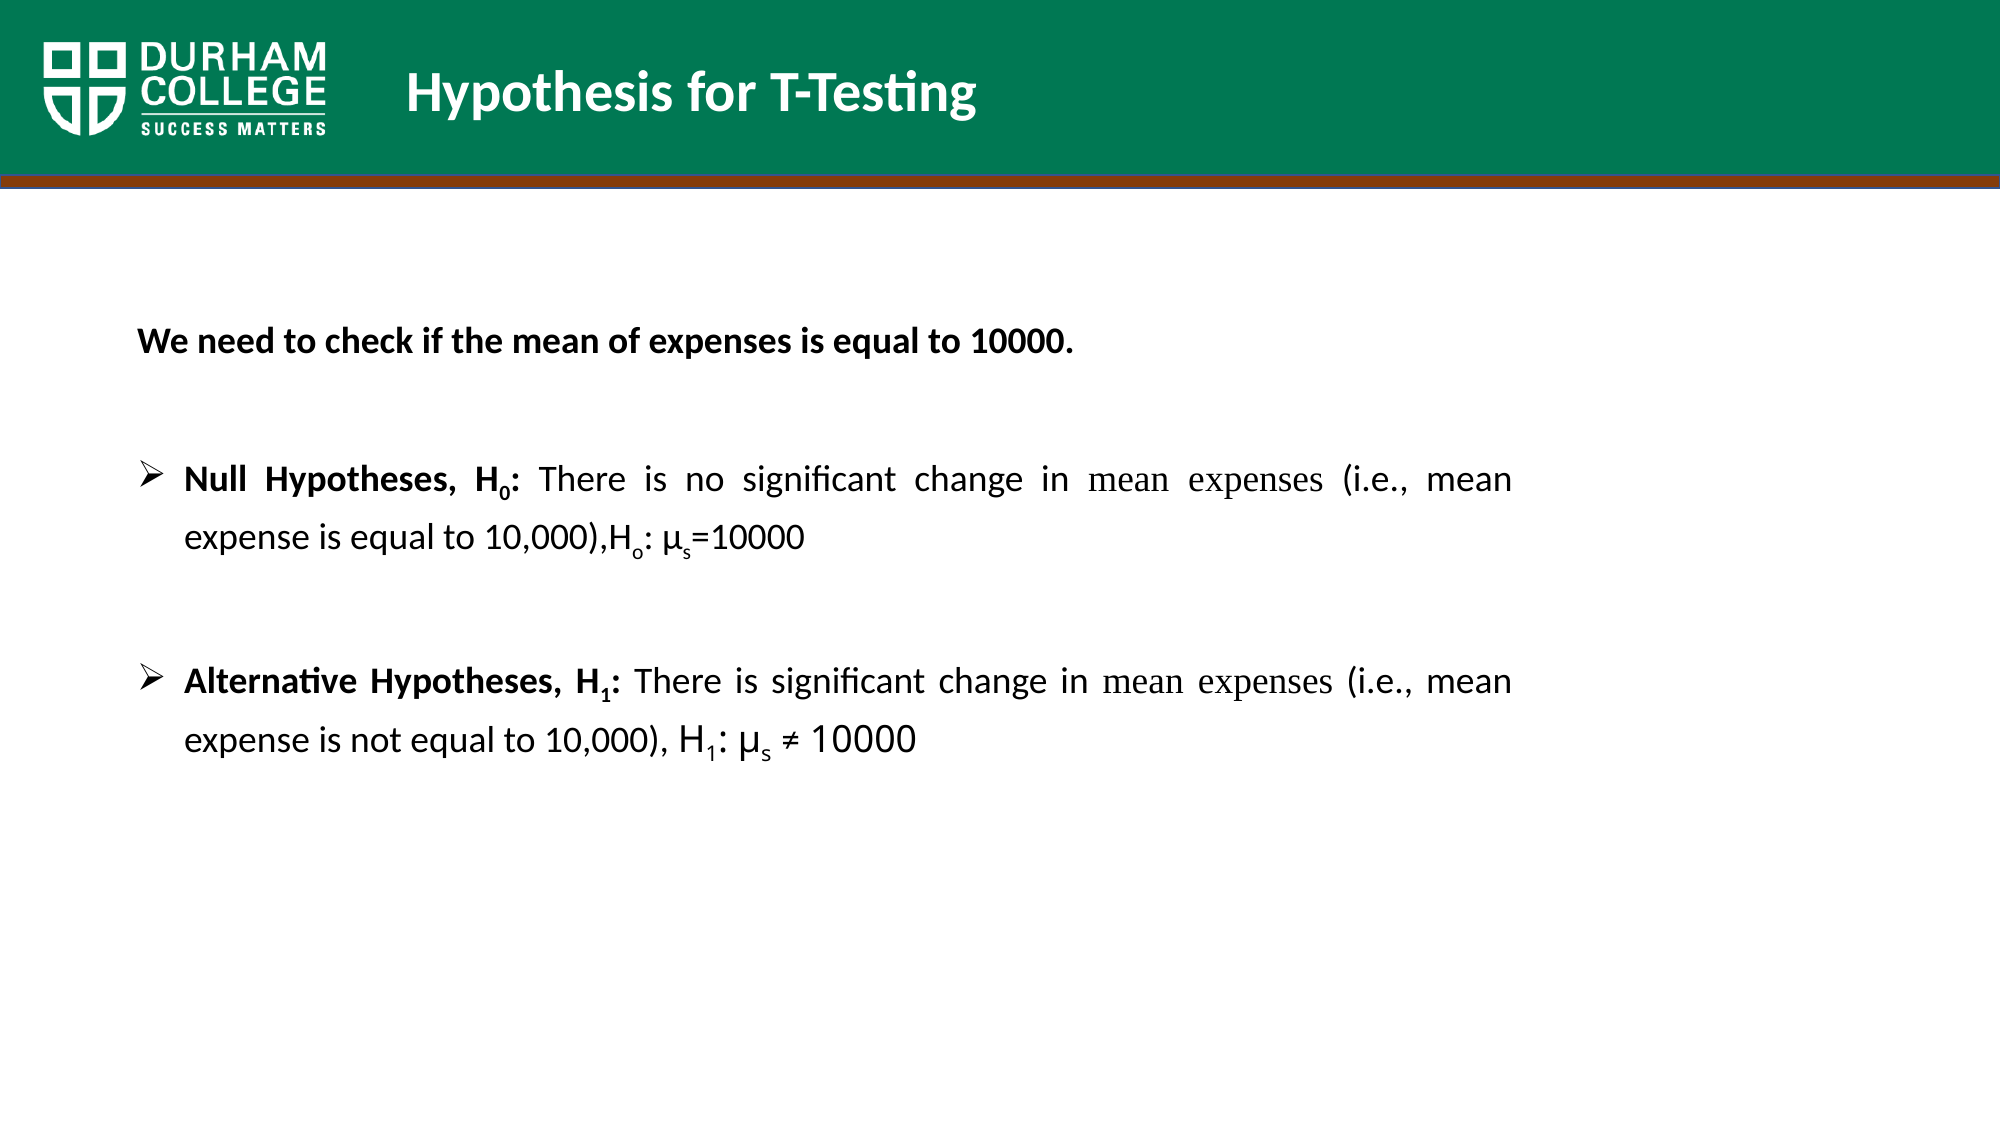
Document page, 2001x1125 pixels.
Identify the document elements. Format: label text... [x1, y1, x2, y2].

text_box Hypothesis for T-Testing [391, 46, 1334, 131]
picture [24, 24, 345, 151]
text_box [0, 174, 2000, 189]
text_box We need to check if the mean of expenses is equal to 10000. Null Hypotheses, H0: There is no significant change in mean expenses (i.e., mean expense is equal to 10,000),Ho: μs=10000 Alternative Hypotheses, H1: There is significant change in mean expenses (i.e., mean expense is not equal to 10,000), H1: μs ≠ 10000 [122, 301, 1528, 842]
text_box [0, 0, 2000, 174]
